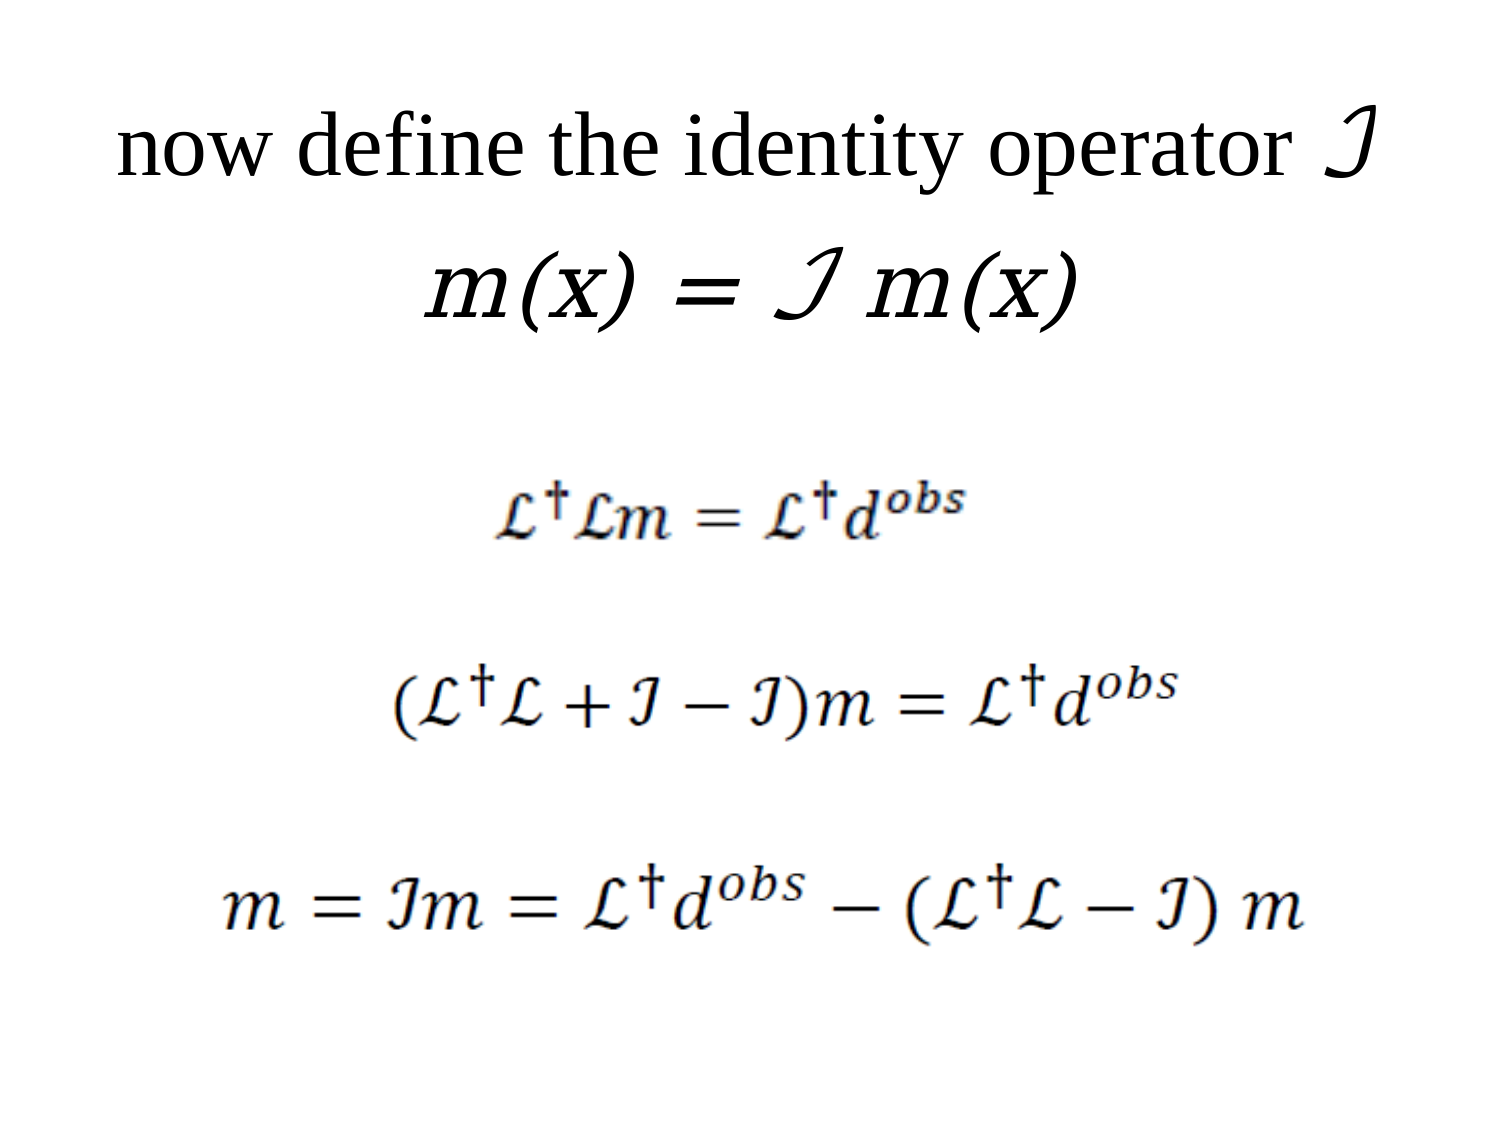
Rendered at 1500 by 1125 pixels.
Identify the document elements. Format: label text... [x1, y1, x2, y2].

picture [349, 637, 1210, 763]
title now define the identity operator ℐ [75, 45, 1425, 187]
picture [187, 837, 1314, 963]
text_box m(x) = ℐ m(x) [74, 187, 1425, 375]
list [462, 449, 1042, 563]
